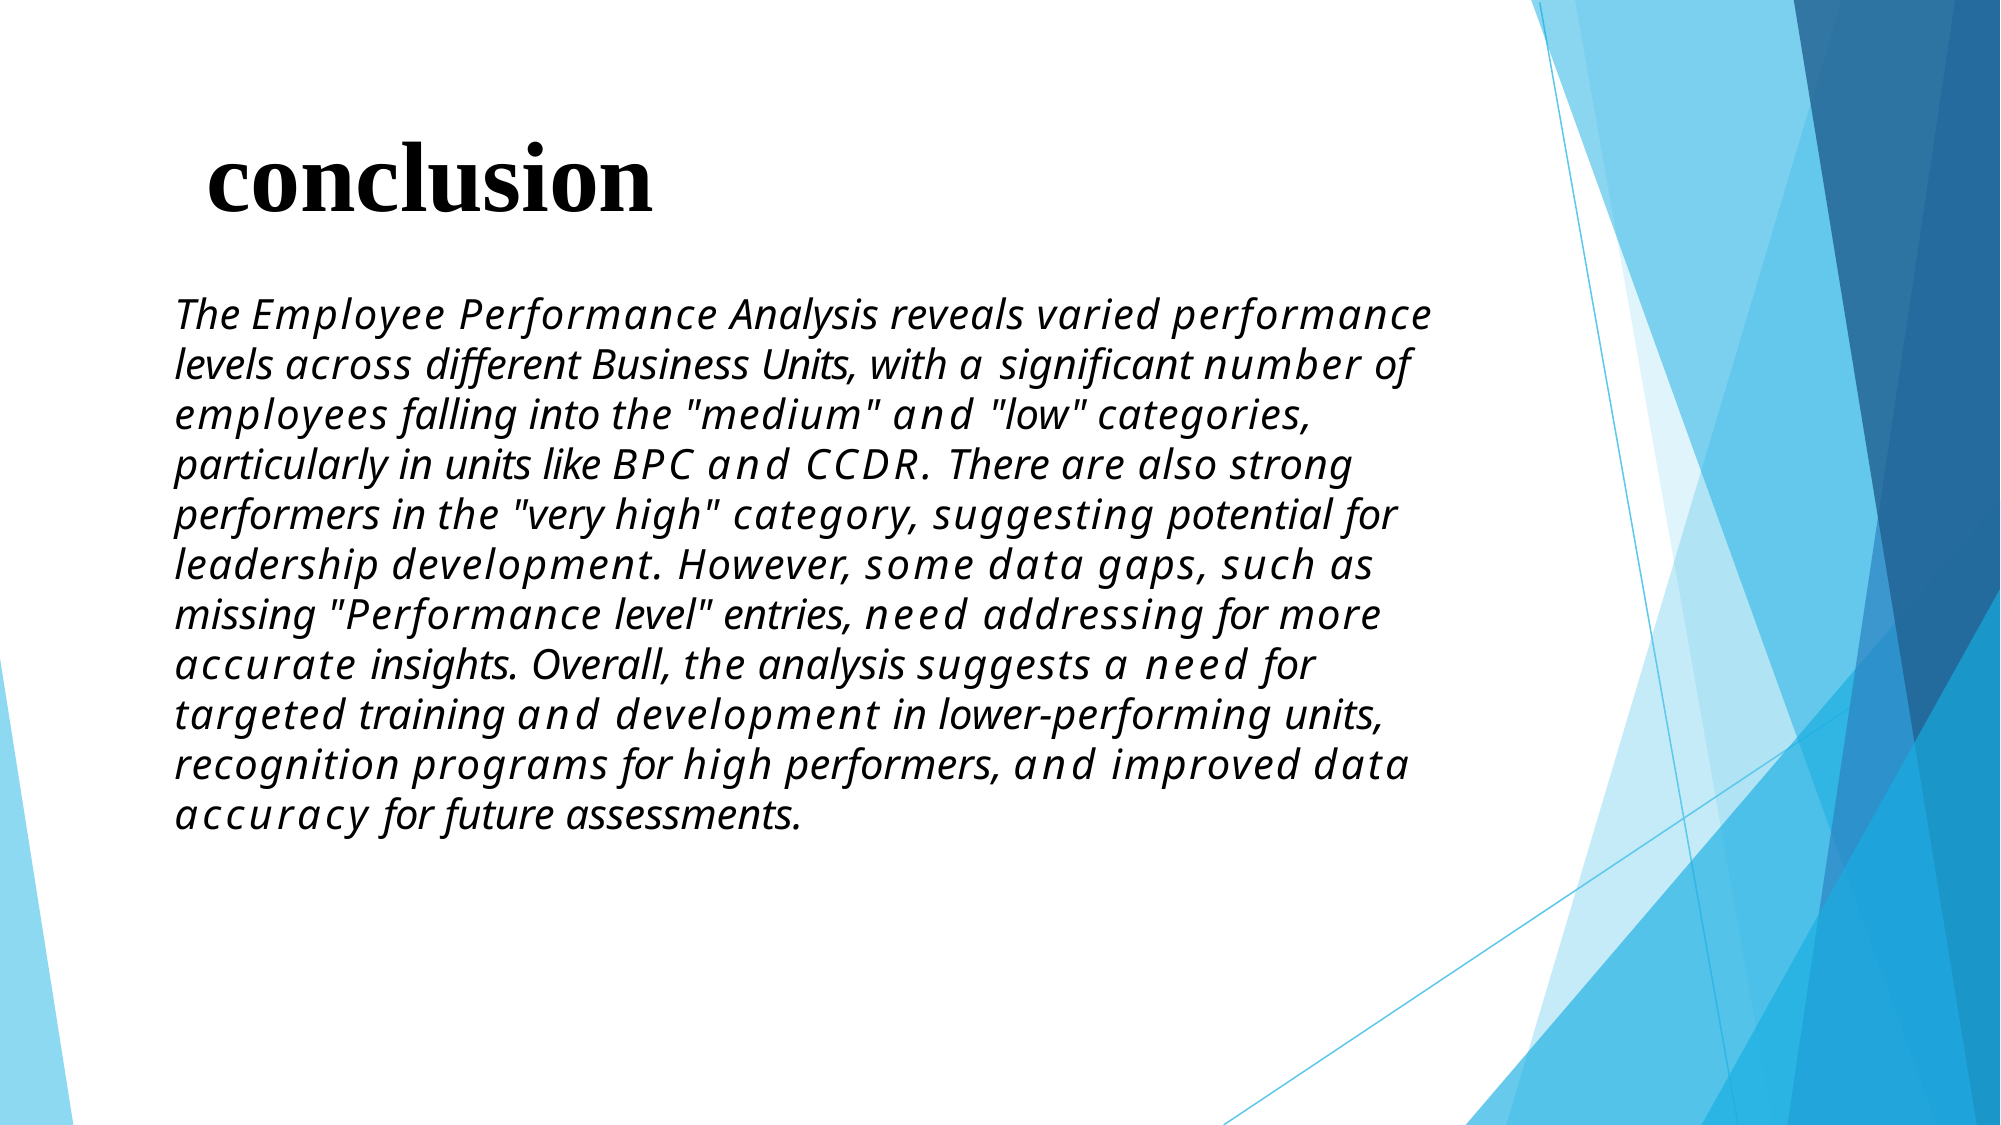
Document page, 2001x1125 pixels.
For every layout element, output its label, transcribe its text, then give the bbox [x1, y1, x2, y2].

title conclusion [204, 109, 661, 284]
text_box The Employee Performance Analysis reveals varied performance levels across different Business Units, with a significant number of employees falling into the "medium" and "low" categories, particularly in units like BPC and CCDR. There are also strong performers in the "very high" category, suggesting potential for leadership development. However, some data gaps, such as missing "Performance level" entries, need addressing for more accurate insights. Overall, the analysis suggests a need for targeted training and development in lower-performing units, recognition programs for high performers, and improved data accuracy for future assessments. [172, 284, 1478, 838]
